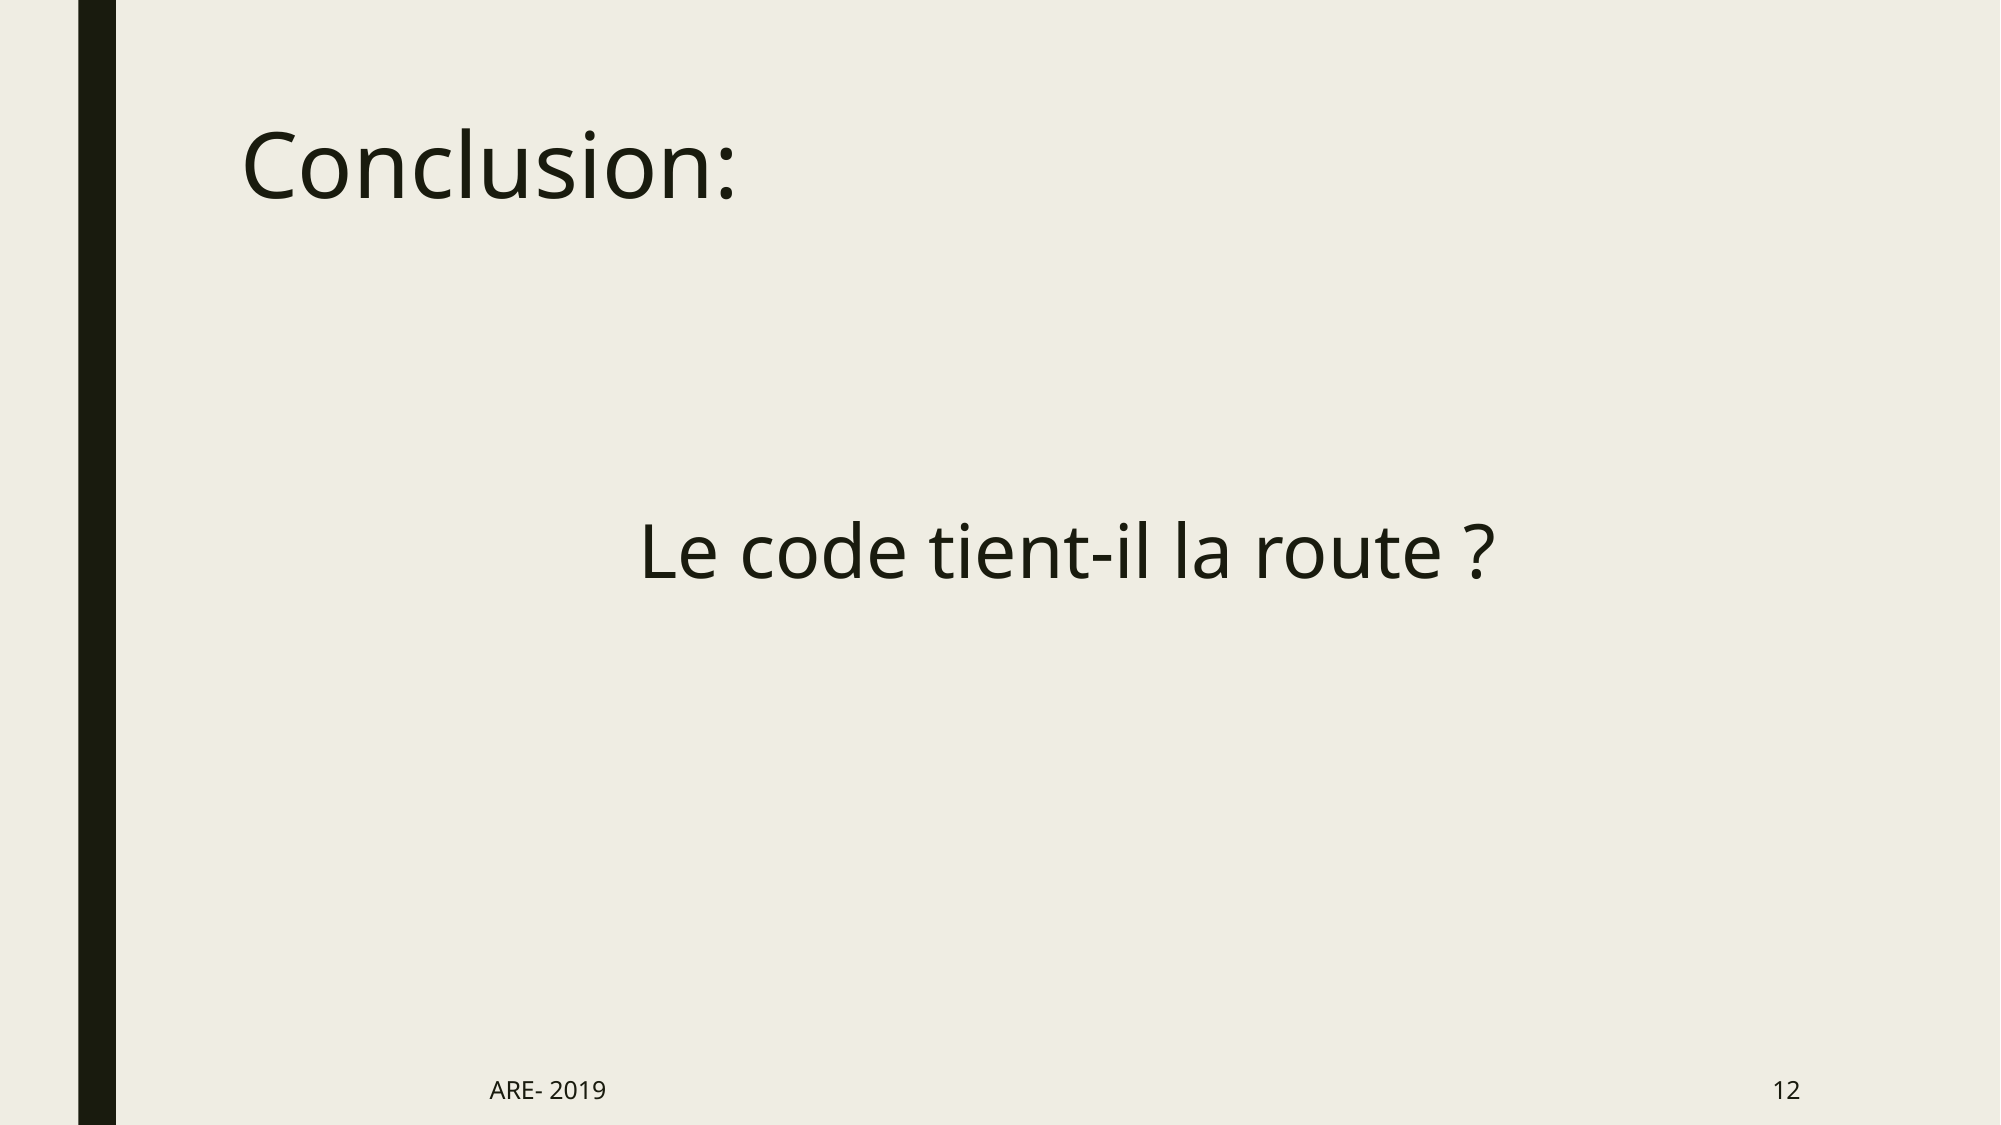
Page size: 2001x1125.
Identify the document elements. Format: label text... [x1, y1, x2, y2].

footer ARE- 2019 [474, 1058, 1505, 1125]
list Le code tient-il la route ? [623, 503, 1606, 731]
title Conclusion: [225, 112, 1800, 357]
slide_number 12 [1553, 1058, 1816, 1125]
